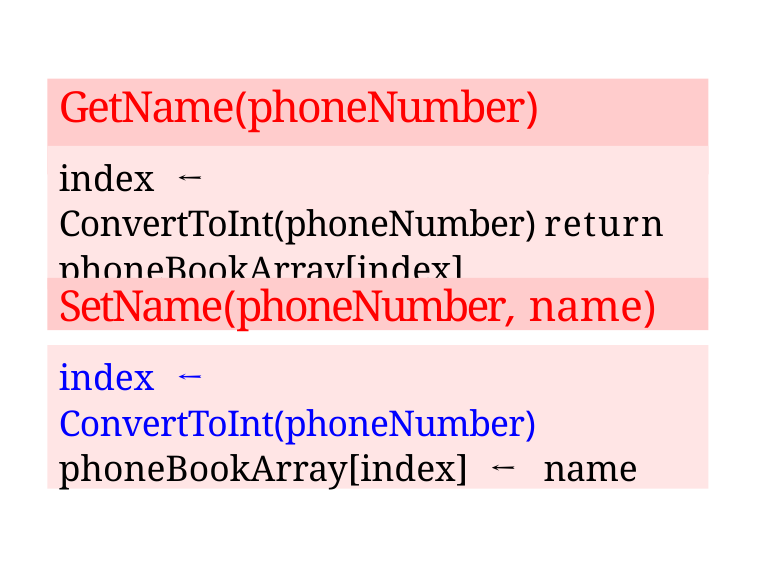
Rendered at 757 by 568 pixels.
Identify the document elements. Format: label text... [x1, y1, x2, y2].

text_box index ← ConvertToInt(phoneNumber) return phoneBookArray[index] [47, 145, 709, 277]
text_box SetName(phoneNumber, name) [47, 277, 709, 331]
text_box index ← ConvertToInt(phoneNumber) phoneBookArray[index] ← name [47, 345, 709, 489]
title GetName(phoneNumber) [47, 78, 709, 145]
